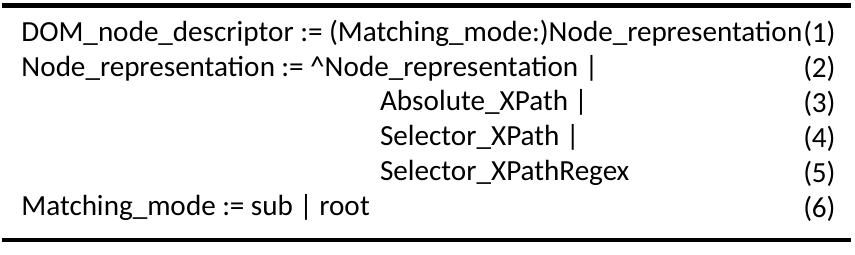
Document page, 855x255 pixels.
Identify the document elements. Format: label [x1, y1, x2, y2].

text_box [2, 11, 852, 234]
